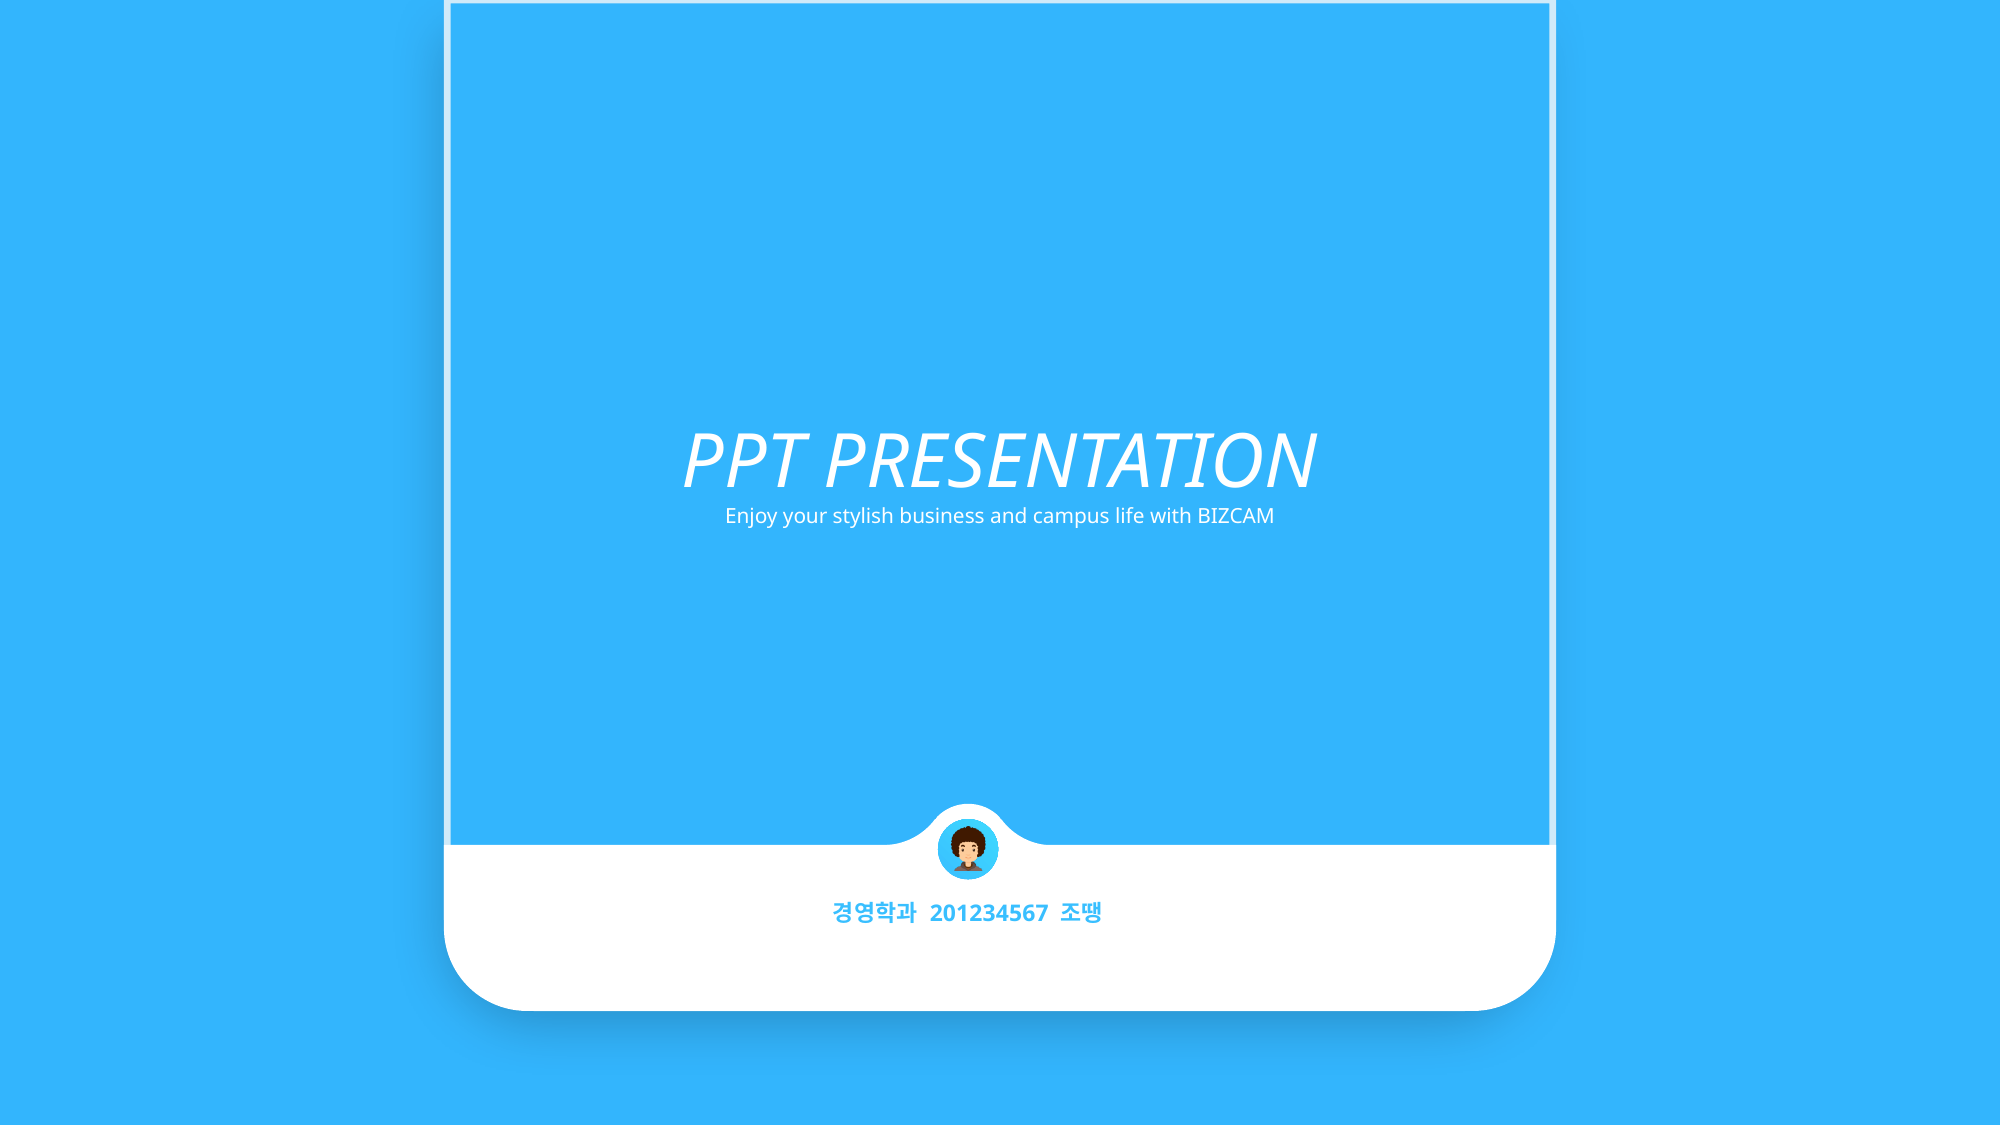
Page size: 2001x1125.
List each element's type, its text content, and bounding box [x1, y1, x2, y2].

text_box 경영학과 201234567 조땡 [803, 891, 1133, 934]
picture [946, 826, 990, 871]
text_box PPT PRESENTATION Enjoy your stylish business and campus life with BIZCAM [446, 0, 1554, 847]
text_box [881, 802, 1056, 891]
text_box [446, 847, 1554, 1009]
text_box [936, 827, 1000, 881]
text_box [947, 818, 989, 826]
